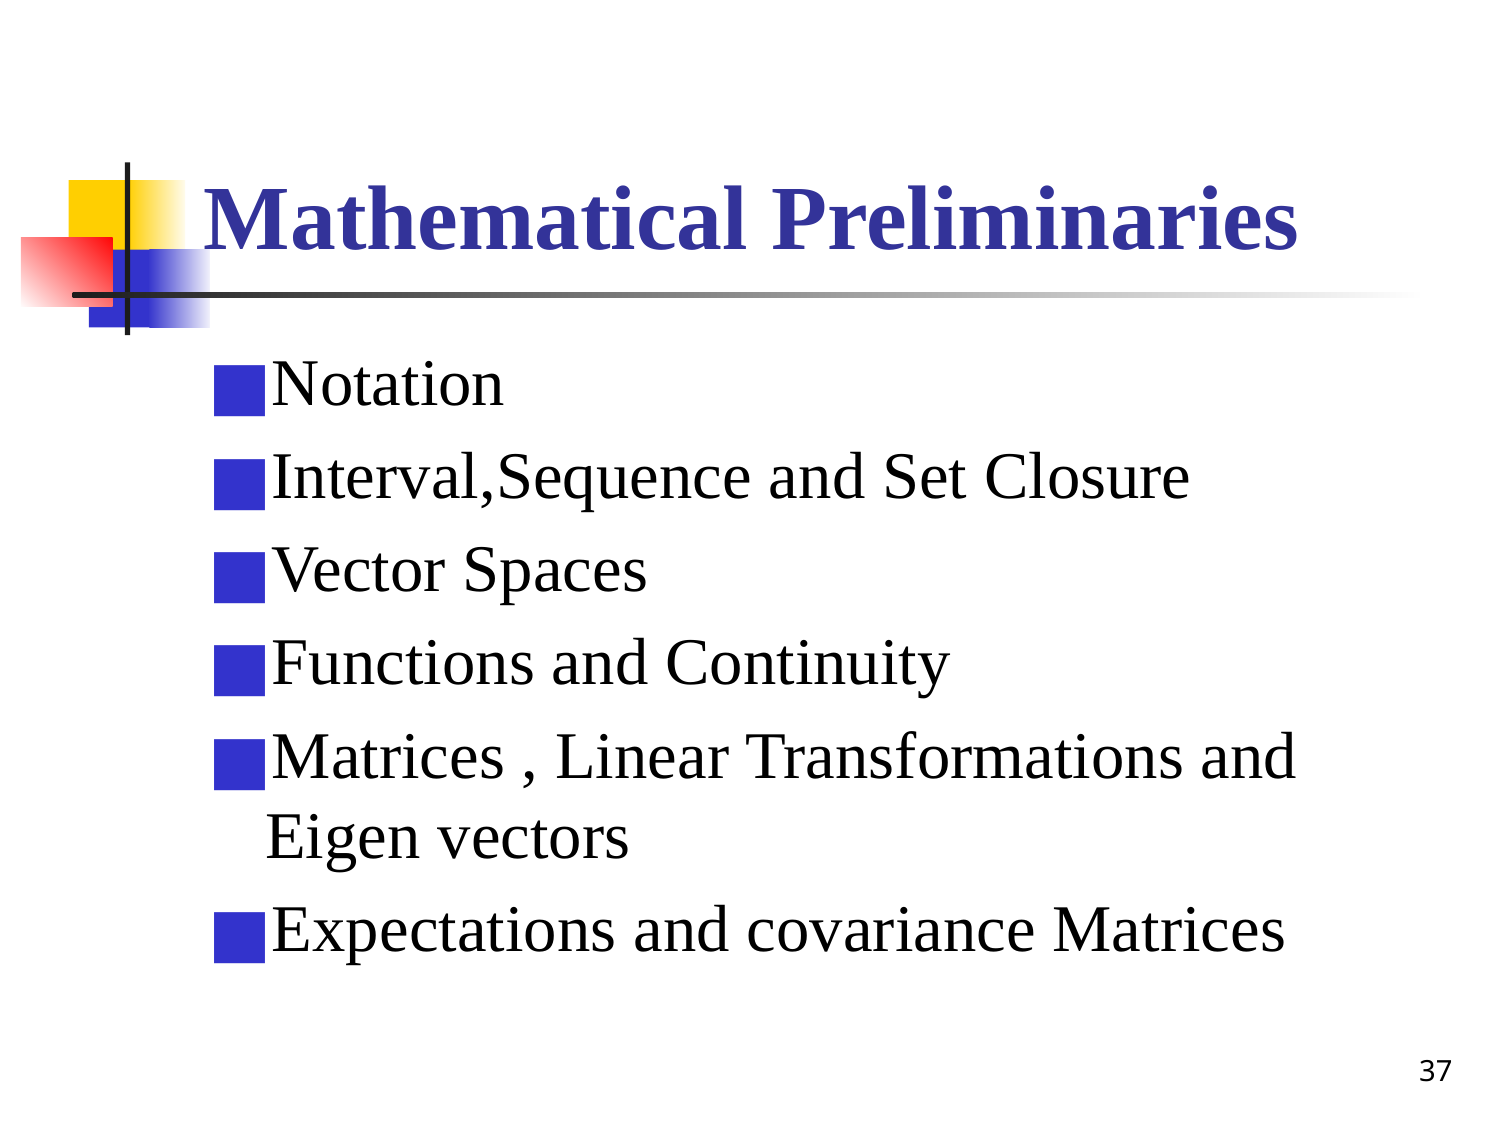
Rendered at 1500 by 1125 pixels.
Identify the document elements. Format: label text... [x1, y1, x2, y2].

text_box ‹#› [1155, 1024, 1468, 1100]
list Notation Interval,Sequence and Set Closure Vector Spaces Functions and Continuity Matrices , Linear Transformations and Eigen vectors Expectations and covariance Matrices [193, 331, 1469, 1006]
title Mathematical Preliminaries [188, 35, 1468, 275]
